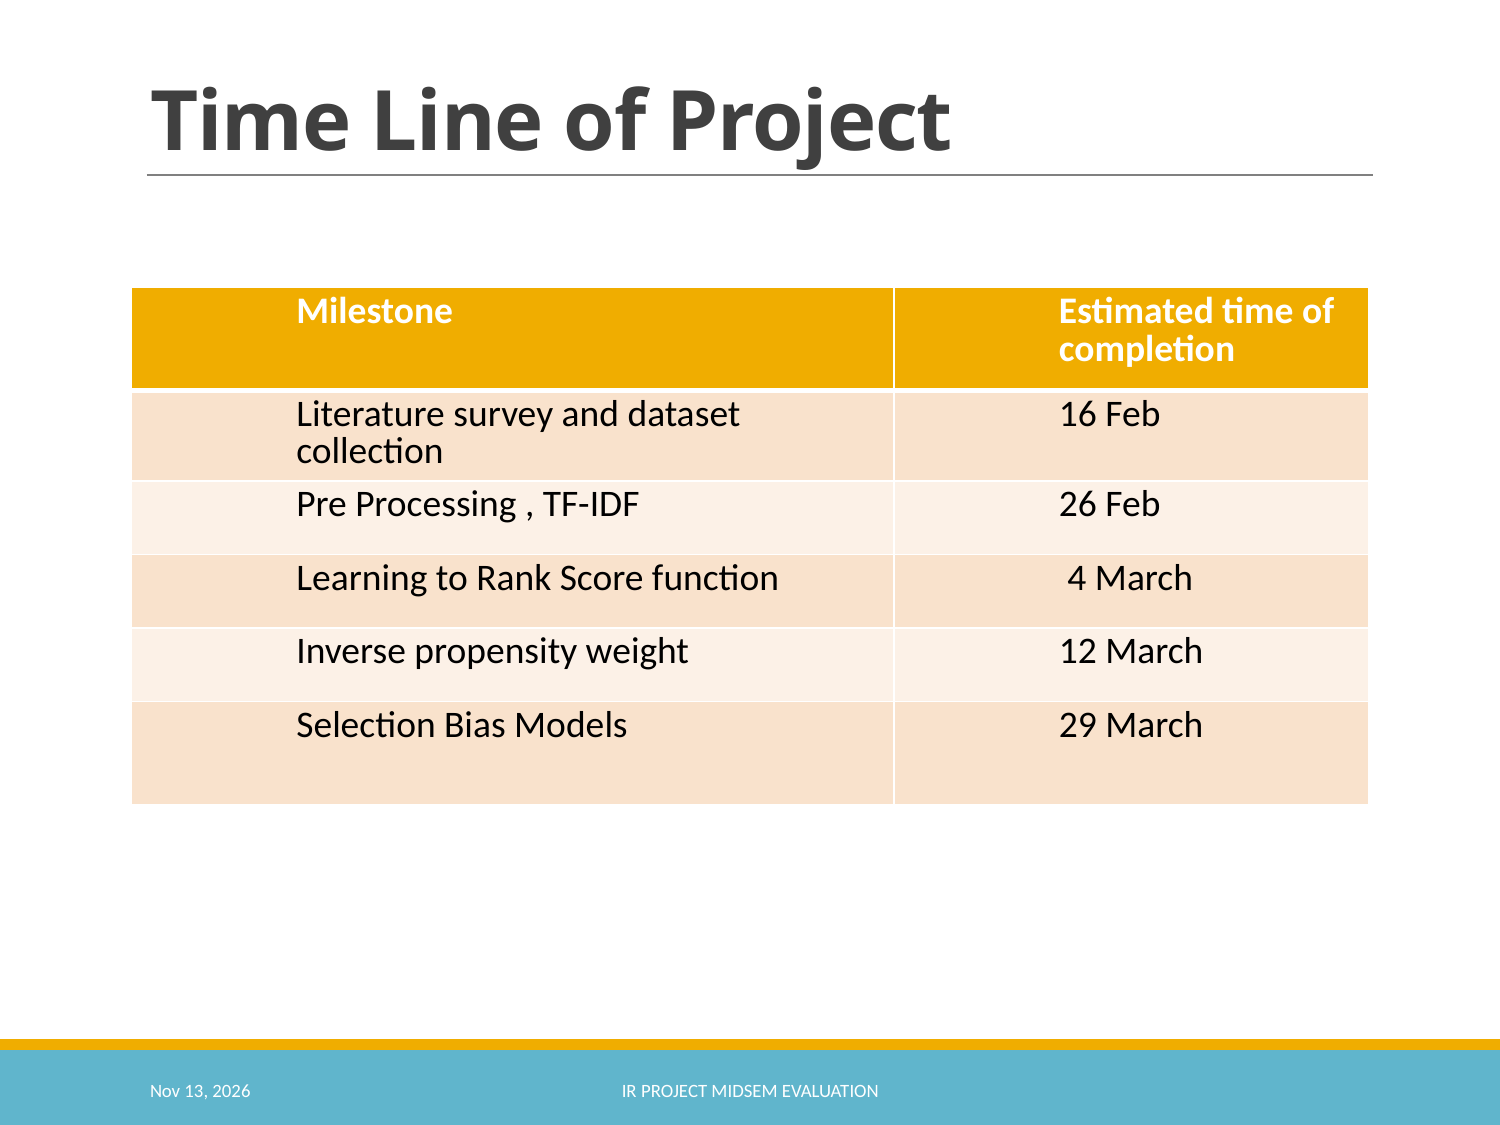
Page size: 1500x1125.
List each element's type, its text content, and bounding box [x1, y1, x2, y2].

table_cell 4 March [895, 555, 1368, 627]
table_cell Selection Bias Models [132, 702, 893, 804]
title Time Line of Project [135, 47, 1373, 175]
table_cell Inverse propensity weight [132, 629, 893, 701]
table_header Estimated time of completion [895, 288, 1368, 388]
table_cell Pre Processing , TF-IDF [132, 482, 893, 554]
table_cell Literature survey and dataset collection [132, 393, 893, 480]
table_cell 29 March [895, 702, 1368, 804]
footer IR Project Midsem Evaluation [453, 1059, 1047, 1120]
table_cell 12 March [895, 629, 1368, 701]
slide_number 28-Feb-18 [135, 1059, 440, 1120]
table_cell 16 Feb [895, 393, 1368, 480]
table_header Milestone [132, 288, 893, 388]
table_cell 26 Feb [895, 482, 1368, 554]
table_cell Learning to Rank Score function [132, 555, 893, 627]
